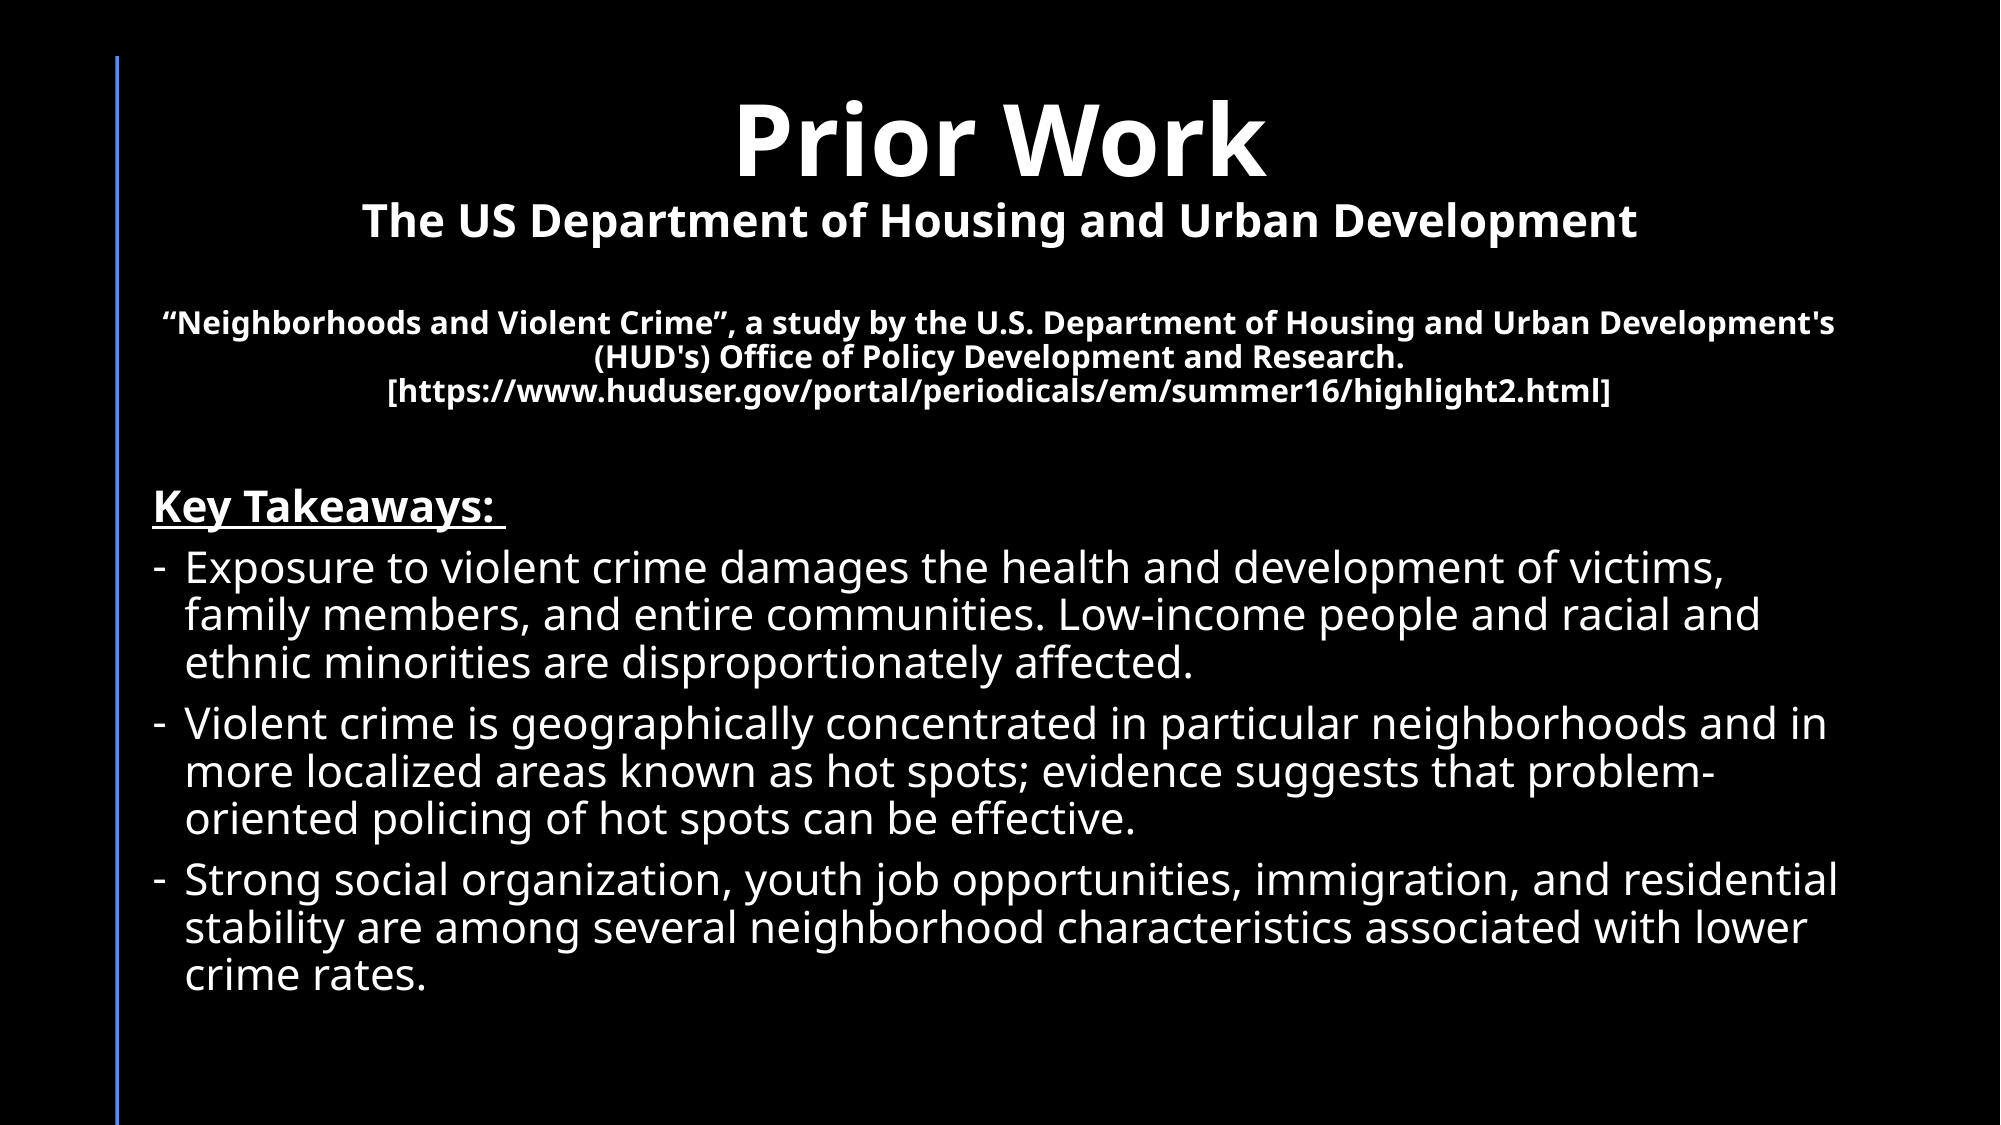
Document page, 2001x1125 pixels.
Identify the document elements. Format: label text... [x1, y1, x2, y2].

title Prior Work The US Department of Housing and Urban Development [137, 59, 1863, 278]
list “Neighborhoods and Violent Crime”, a study by the U.S. Department of Housing and Urban Development's (HUD's) Office of Policy Development and Research. [https://www.huduser.gov/portal/periodicals/em/summer16/highlight2.html] Key Takeaways: Exposure to violent crime damages the health and development of victims, family members, and entire communities. Low-income people and racial and ethnic minorities are disproportionately affected. Violent crime is geographically concentrated in particular neighborhoods and in more localized areas known as hot spots; evidence suggests that problem-oriented policing of hot spots can be effective. Strong social organization, youth job opportunities, immigration, and residential stability are among several neighborhood characteristics associated with lower crime rates. [137, 299, 1863, 1014]
